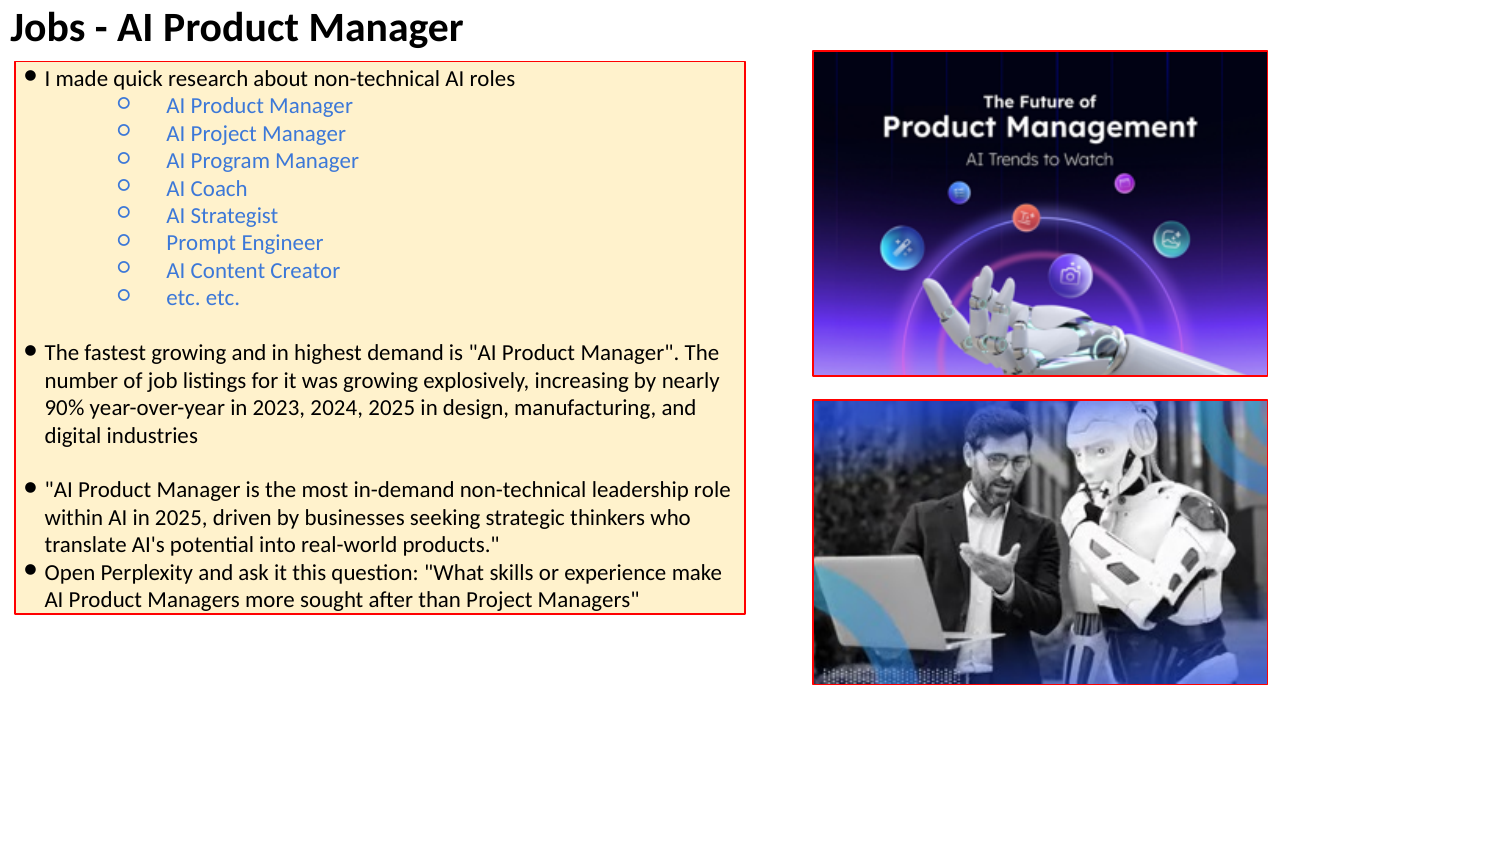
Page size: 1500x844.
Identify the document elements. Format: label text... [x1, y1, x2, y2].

picture [813, 400, 1267, 684]
text_box I made quick research about non-technical AI roles AI Product Manager AI Project Manager AI Program Manager AI Coach AI Strategist Prompt Engineer AI Content Creator etc. etc. The fastest growing and in highest demand is "AI Product Manager". The number of job listings for it was growing explosively, increasing by nearly 90% year-over-year in 2023, 2024, 2025 in design, manufacturing, and digital industries "AI Product Manager is the most in-demand non-technical leadership role within AI in 2025, driven by businesses seeking strategic thinkers who translate AI's potential into real-world products." Open Perplexity and ask it this question: "What skills or experience make AI Product Managers more sought after than Project Managers" [14, 61, 746, 614]
text_box Jobs - AI Product Manager [9, 0, 740, 52]
picture [813, 51, 1267, 376]
